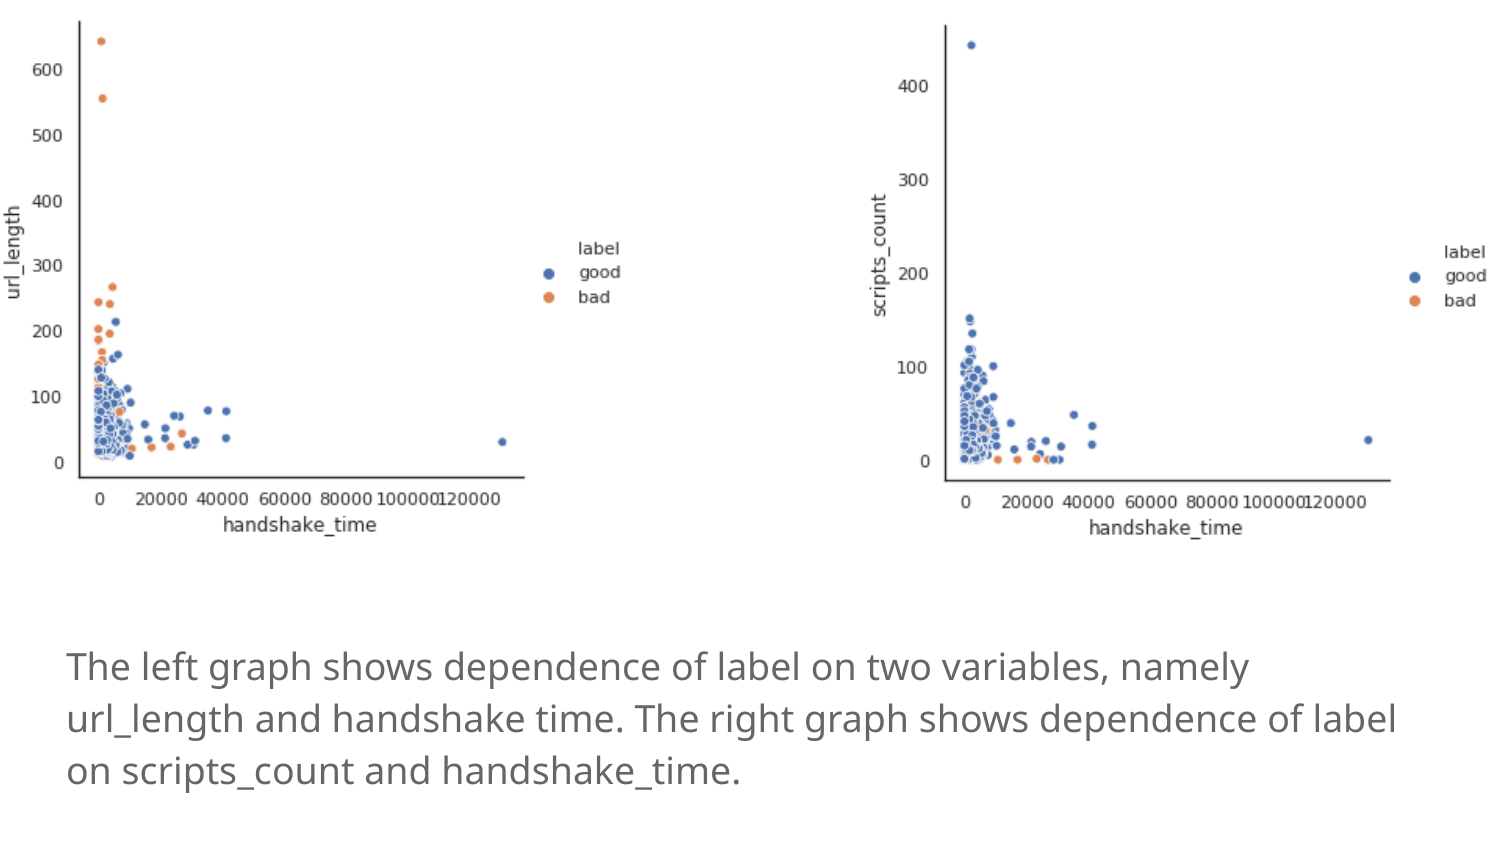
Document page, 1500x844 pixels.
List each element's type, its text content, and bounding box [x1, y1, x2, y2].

picture [0, 1, 637, 546]
list The left graph shows dependence of label on two variables, namely url_length and handshake time. The right graph shows dependence of label on scripts_count and handshake_time. [51, 621, 1449, 844]
picture [859, 4, 1500, 550]
